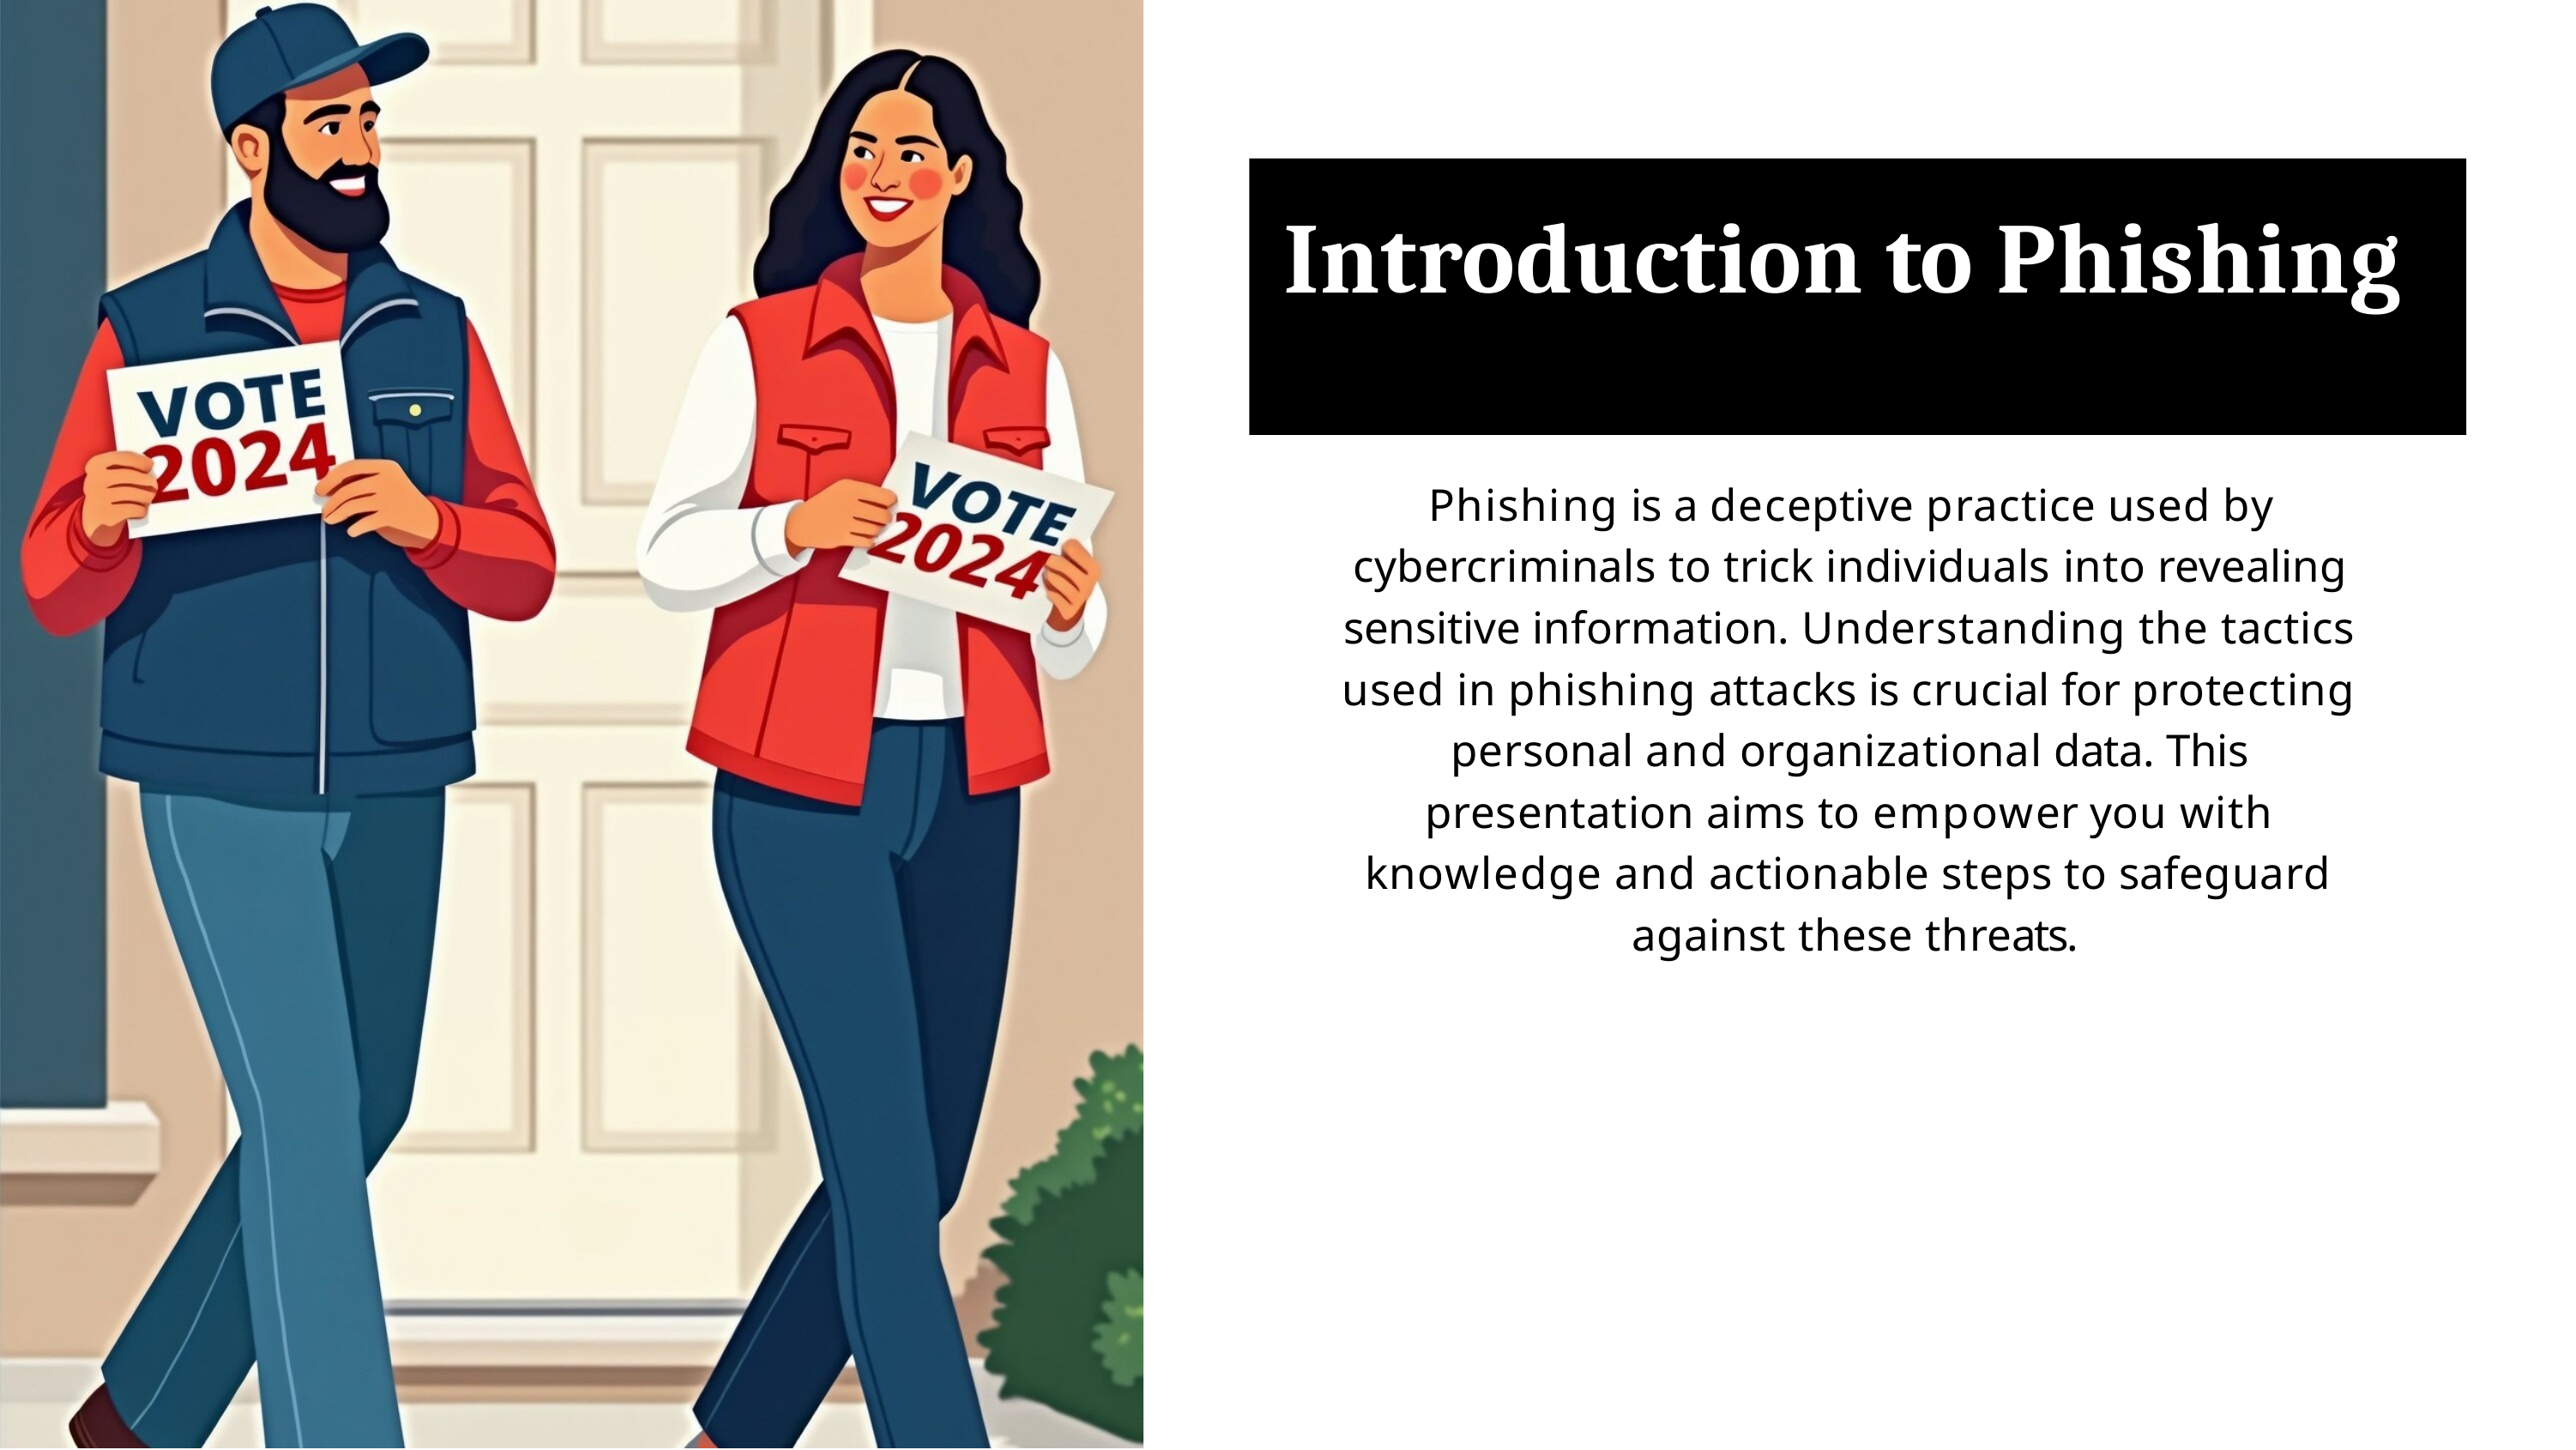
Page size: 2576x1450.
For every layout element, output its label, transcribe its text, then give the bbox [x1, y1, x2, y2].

picture [0, 0, 1144, 1448]
text_box Phishing is a deceptive practice used by cybercriminals to trick individuals into revealing sensitive information. Understanding the tactics used in phishing attacks is crucial for protecting personal and organizational data. This presentation aims to empower you with knowledge and actionable steps to safeguard against these threats. [1319, 467, 2391, 960]
title Introduction to Phishing [1249, 158, 2467, 435]
